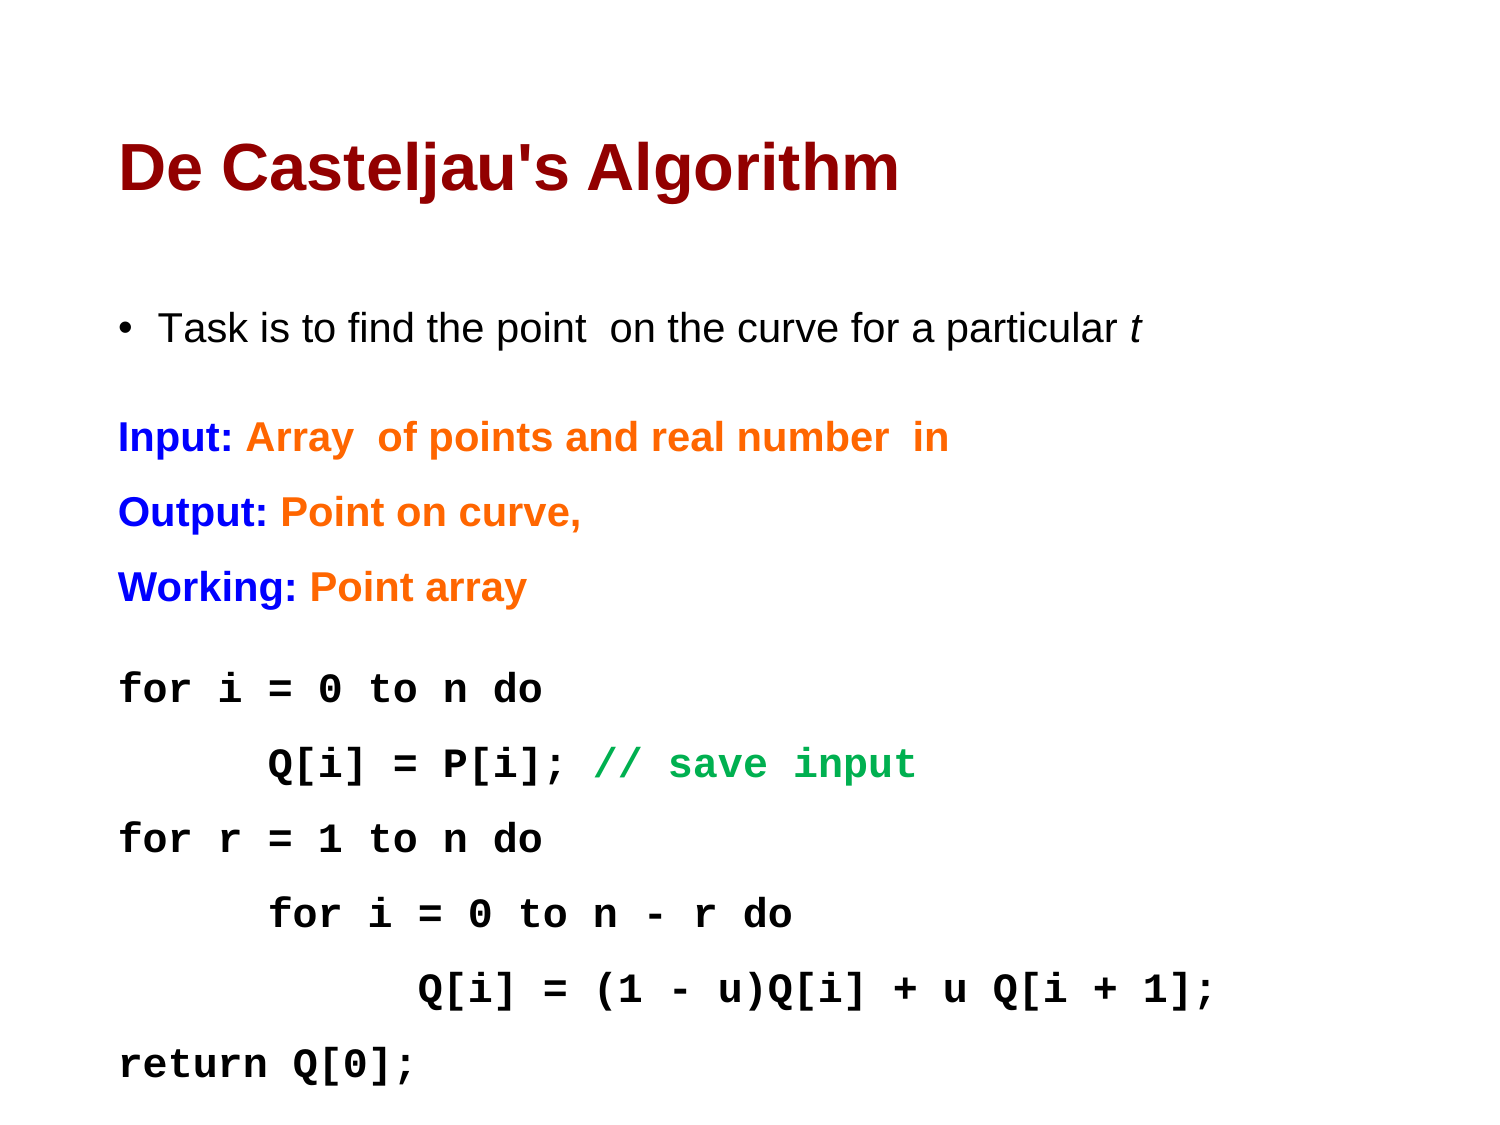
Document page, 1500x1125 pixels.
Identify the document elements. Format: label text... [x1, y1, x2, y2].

title De Casteljau's Algorithm [103, 59, 1397, 278]
